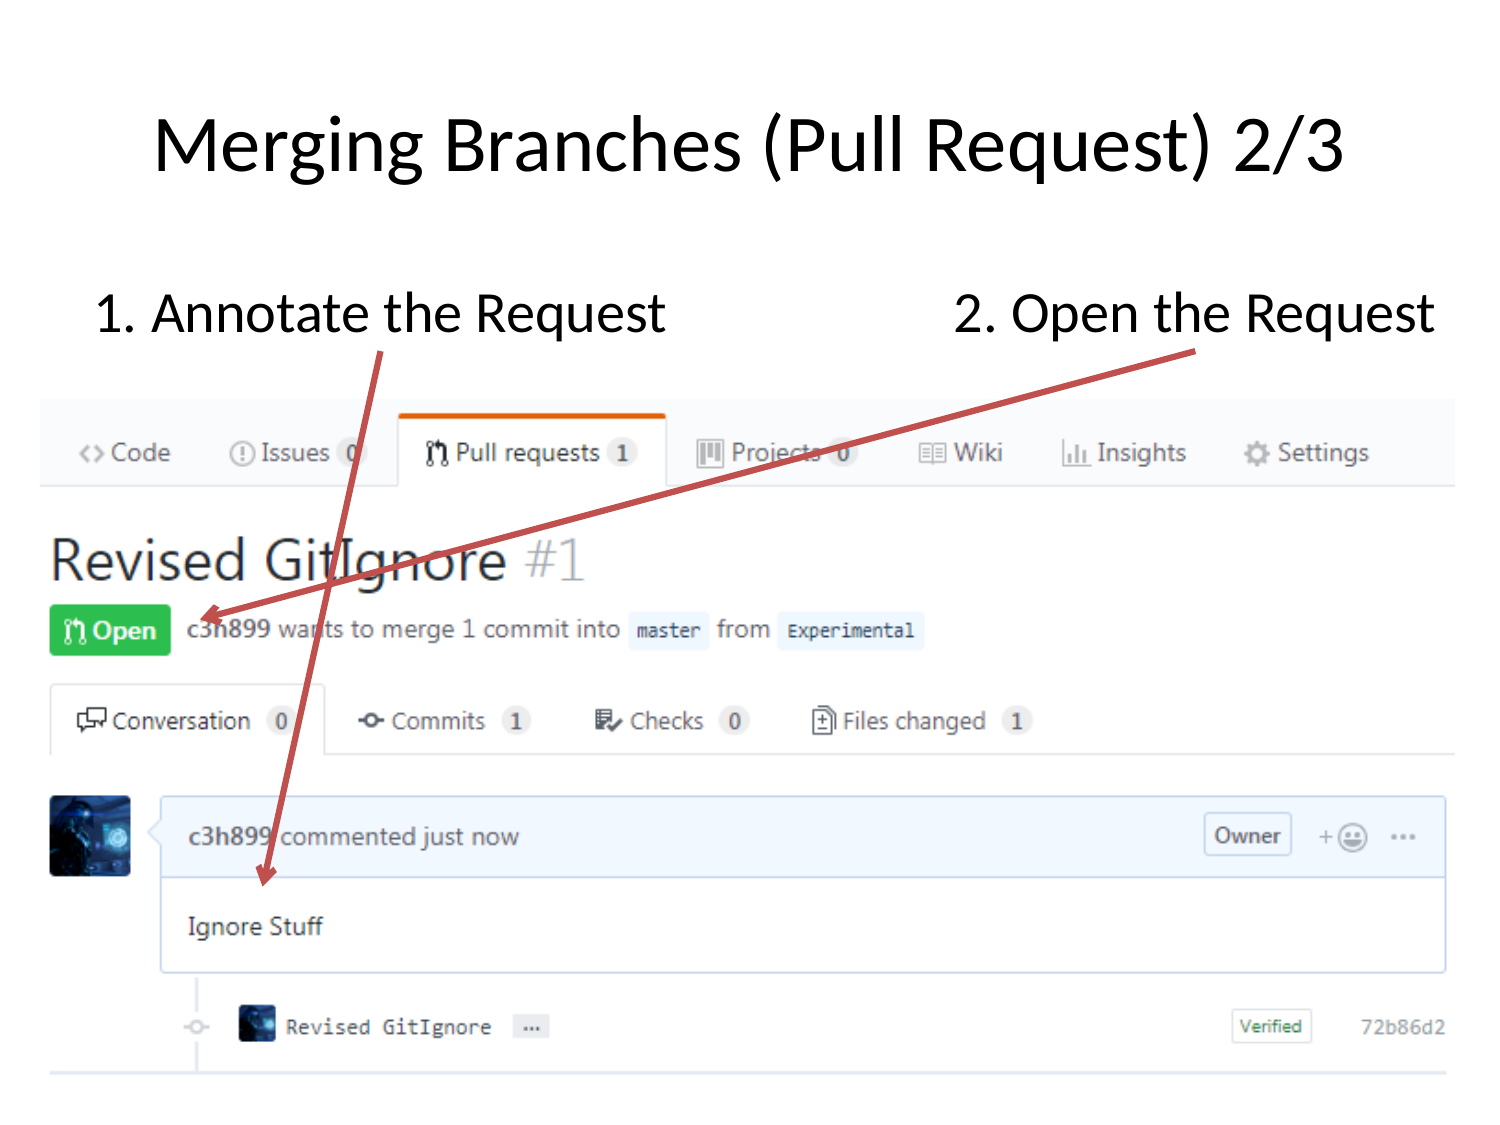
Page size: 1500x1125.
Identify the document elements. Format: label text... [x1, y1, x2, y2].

title Merging Branches (Pull Request) 2/3 [75, 45, 1425, 233]
text_box 1. Annotate the Request [78, 266, 683, 352]
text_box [199, 351, 1196, 620]
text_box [262, 628, 381, 887]
text_box 2. Open the Request [939, 266, 1452, 352]
picture [39, 399, 1456, 1101]
